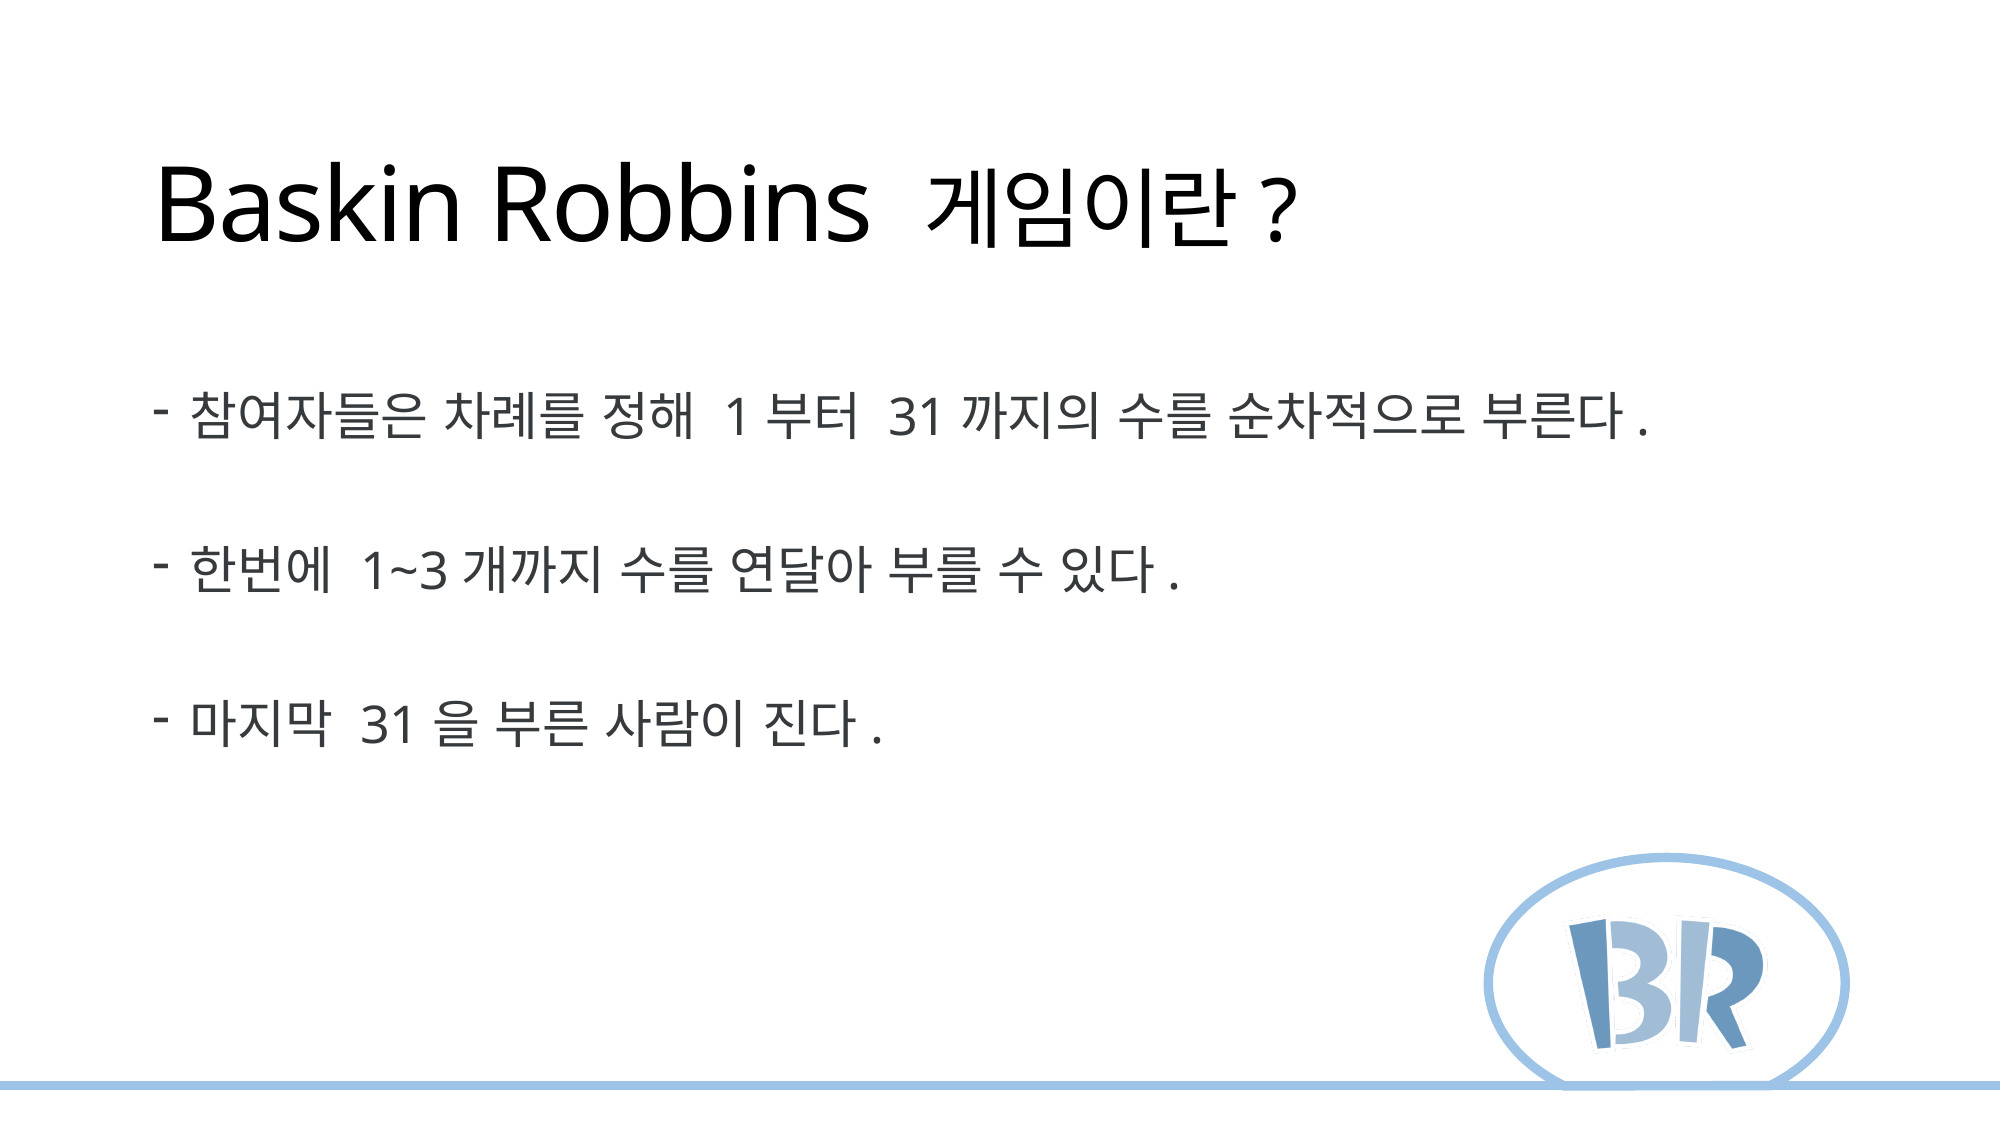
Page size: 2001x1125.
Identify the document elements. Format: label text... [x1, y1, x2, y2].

title Baskin Robbins 게임이란? [137, 59, 1863, 278]
list 참여자들은 차례를 정해 1부터 31까지의 수를 순차적으로 부른다. 한번에 1~3개까지 수를 연달아 부를 수 있다. 마지막 31을 부른 사람이 진다. [137, 299, 1863, 828]
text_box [0, 828, 2000, 1125]
